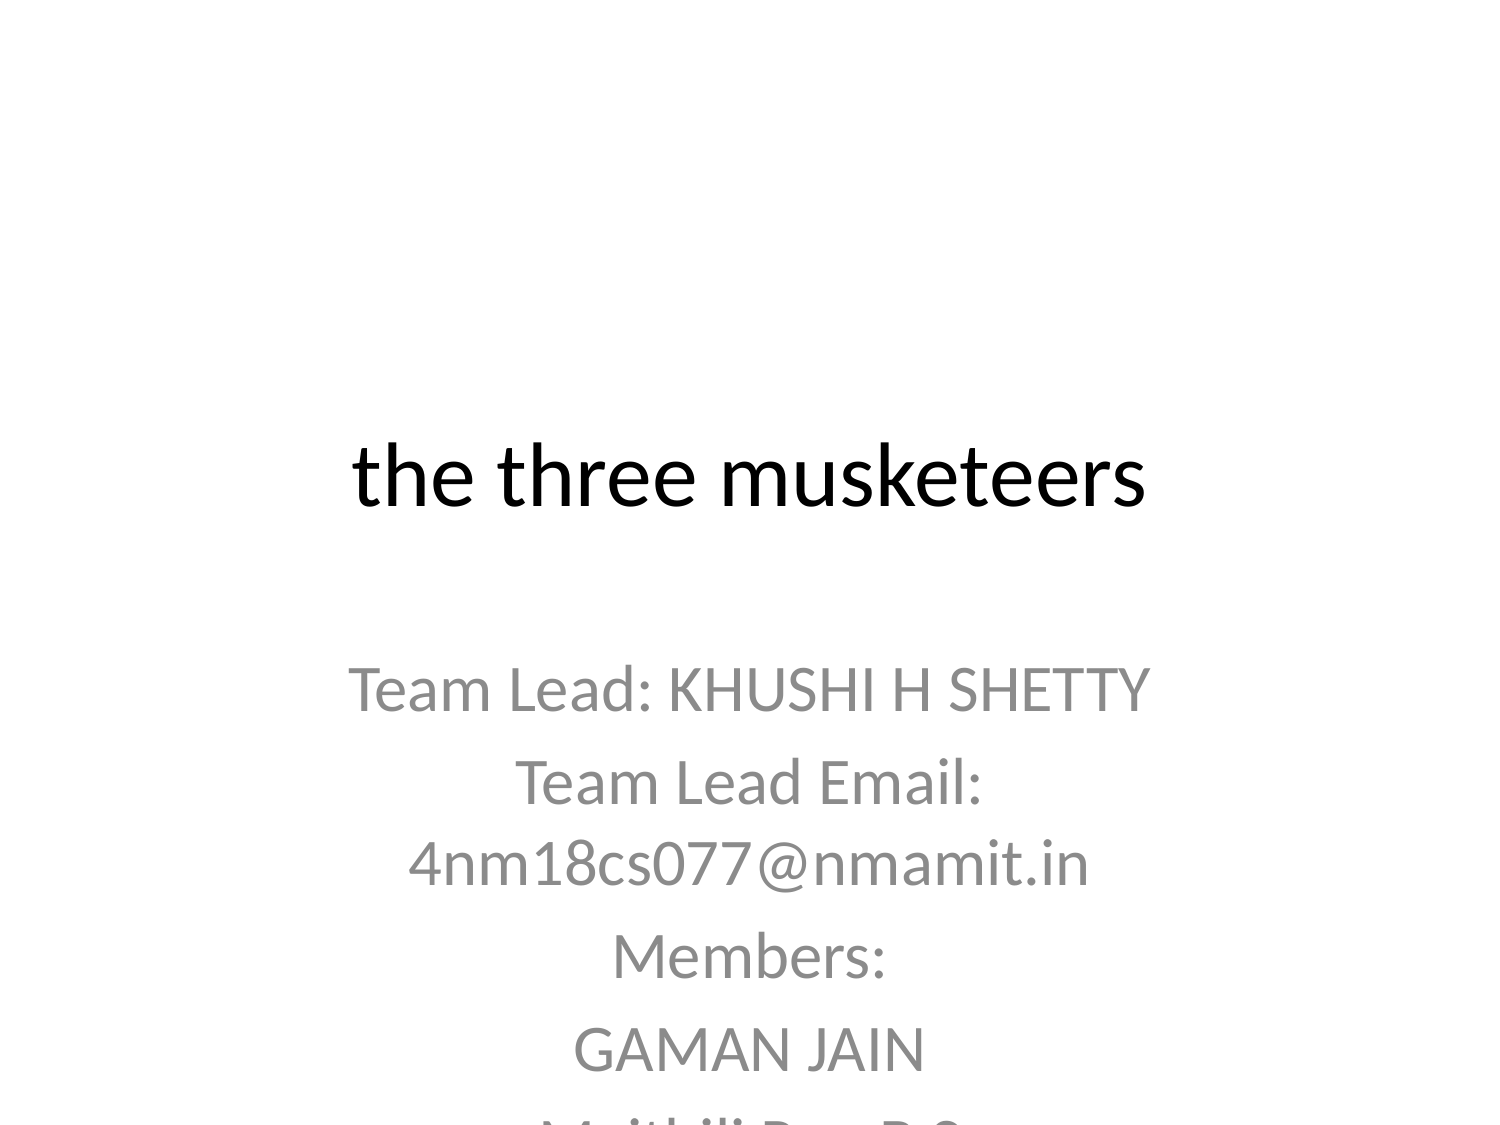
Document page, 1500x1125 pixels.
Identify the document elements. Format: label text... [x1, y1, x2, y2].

title the three musketeers [112, 349, 1388, 591]
subtitle Team Lead: KHUSHI H SHETTY Team Lead Email: 4nm18cs077@nmamit.in Members: GAMAN JAIN Maithili Rao B S [225, 637, 1275, 925]
